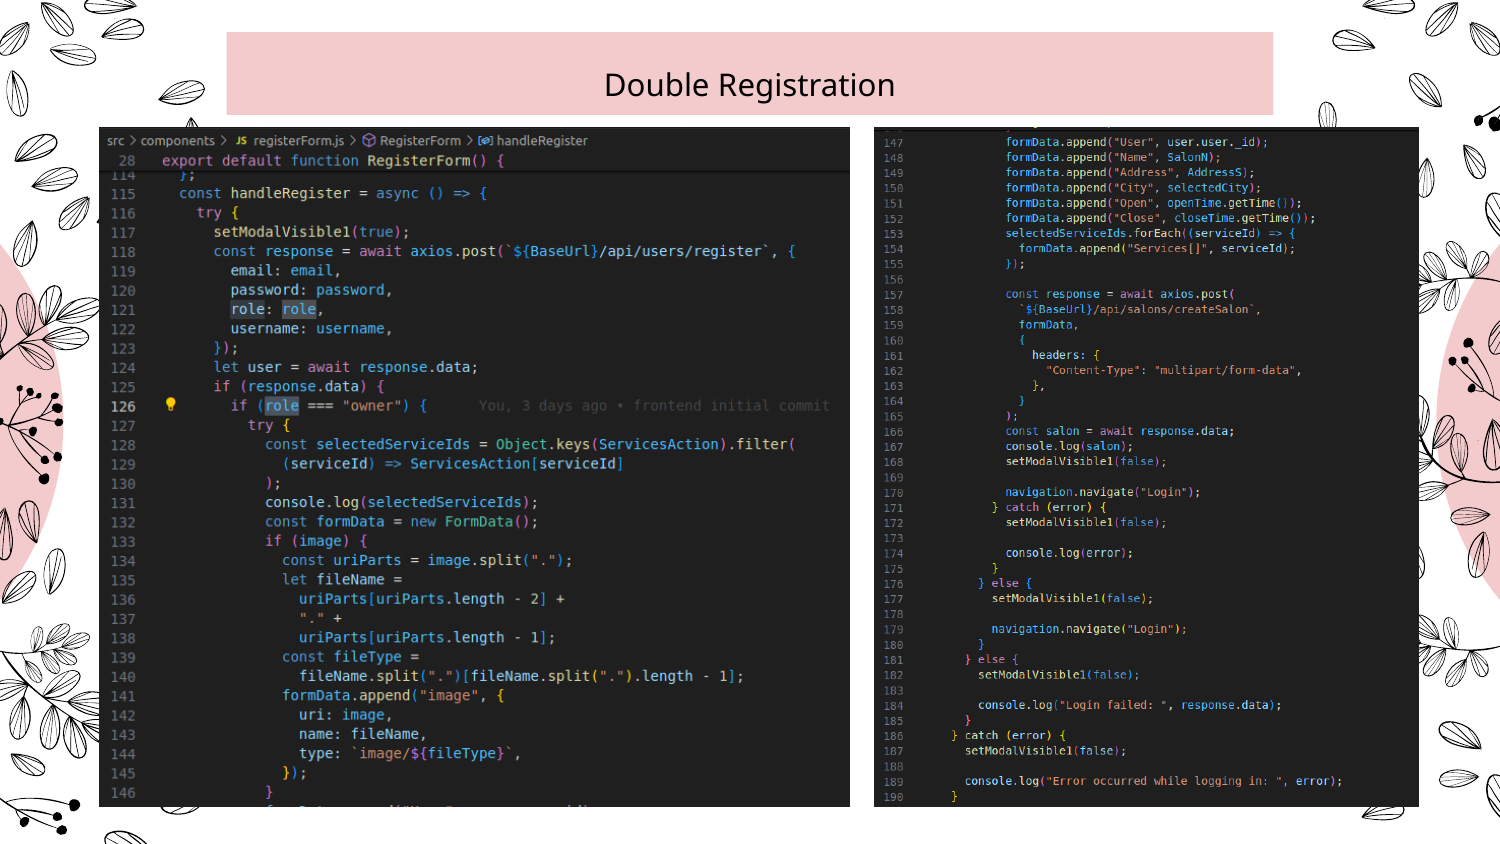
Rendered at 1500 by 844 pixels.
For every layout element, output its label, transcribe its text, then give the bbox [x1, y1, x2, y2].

subtitle Double Registration [226, 32, 1274, 115]
picture [874, 127, 1419, 807]
picture [99, 127, 851, 807]
